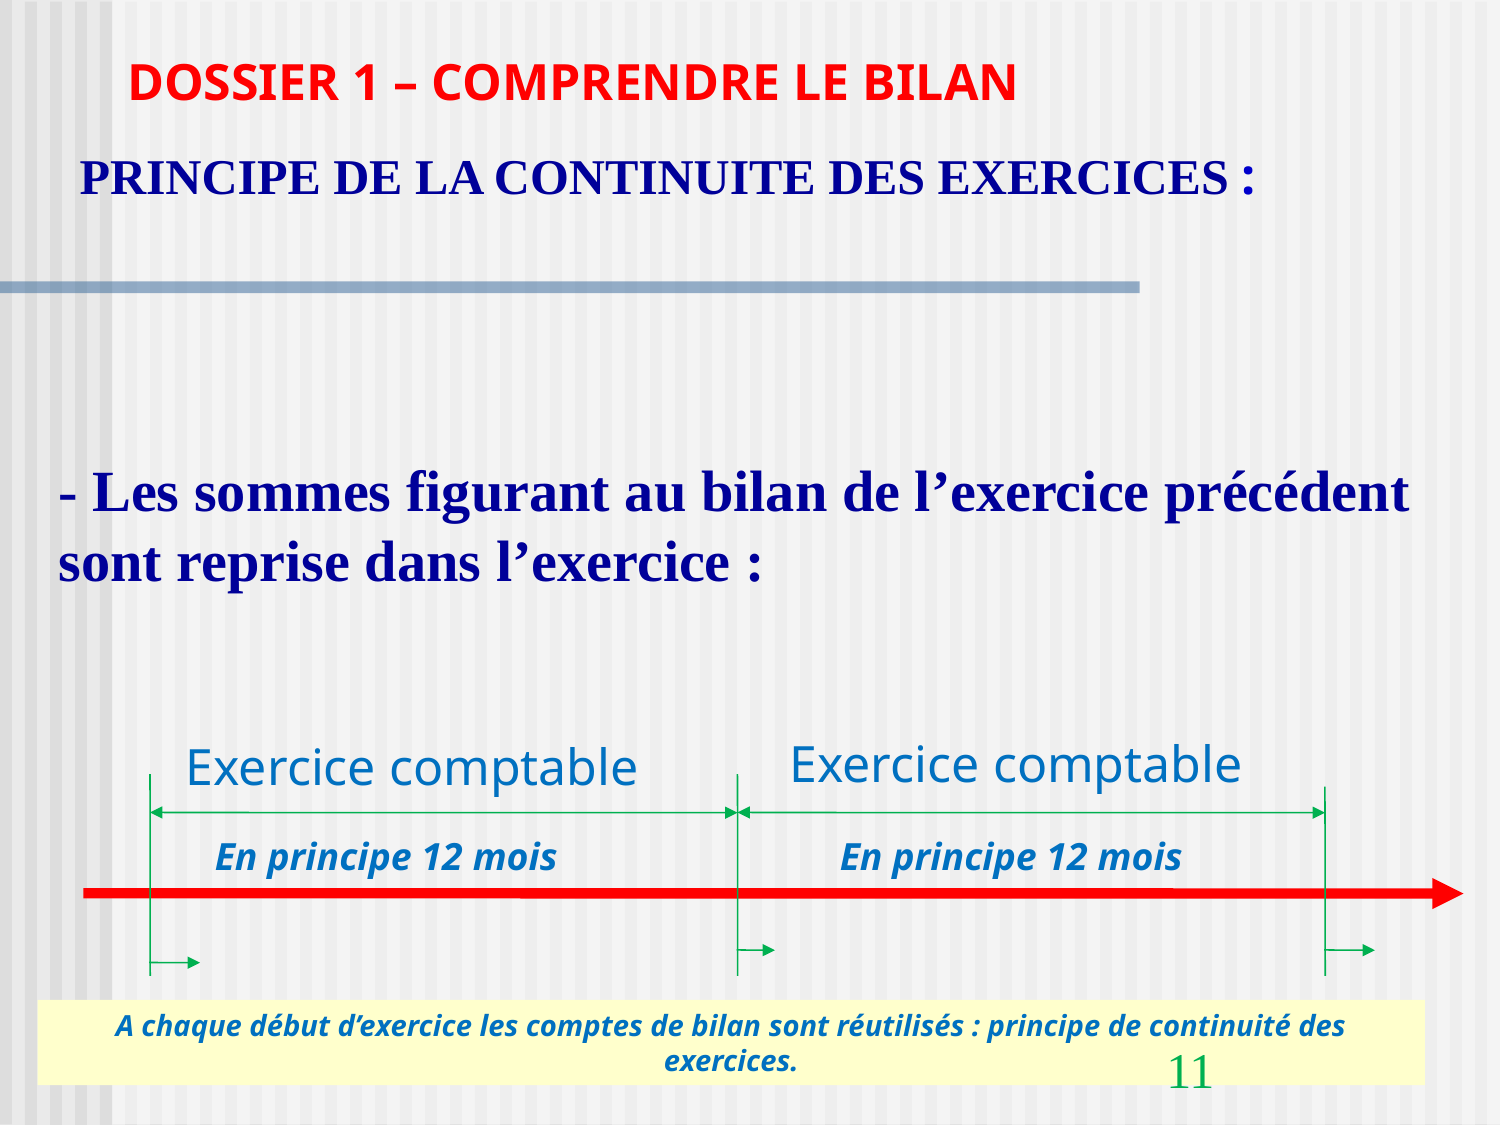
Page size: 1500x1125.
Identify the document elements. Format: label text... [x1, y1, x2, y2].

text_box En principe 12 mois [824, 824, 1275, 886]
slide_number 11 [1151, 1030, 1464, 1106]
text_box [737, 943, 775, 957]
text_box [1324, 943, 1375, 957]
text_box En principe 12 mois [199, 824, 650, 886]
text_box [737, 806, 1325, 819]
text_box [1326, 887, 1464, 900]
text_box A chaque début d’exercice les comptes de bilan sont réutilisés : principe de continuité des exercices. [37, 999, 1425, 1086]
text_box - Les sommes figurant au bilan de l’exercice précédent sont reprise dans l’exercice : [43, 445, 1432, 602]
text_box Exercice comptable [171, 727, 697, 804]
text_box [149, 956, 200, 969]
text_box DOSSIER 1 – COMPRENDRE LE BILAN [112, 42, 1425, 118]
text_box PRINCIPE DE LA CONTINUITE DES EXERCICES : [64, 137, 1353, 213]
text_box [150, 806, 737, 819]
text_box Exercice comptable [774, 724, 1300, 801]
